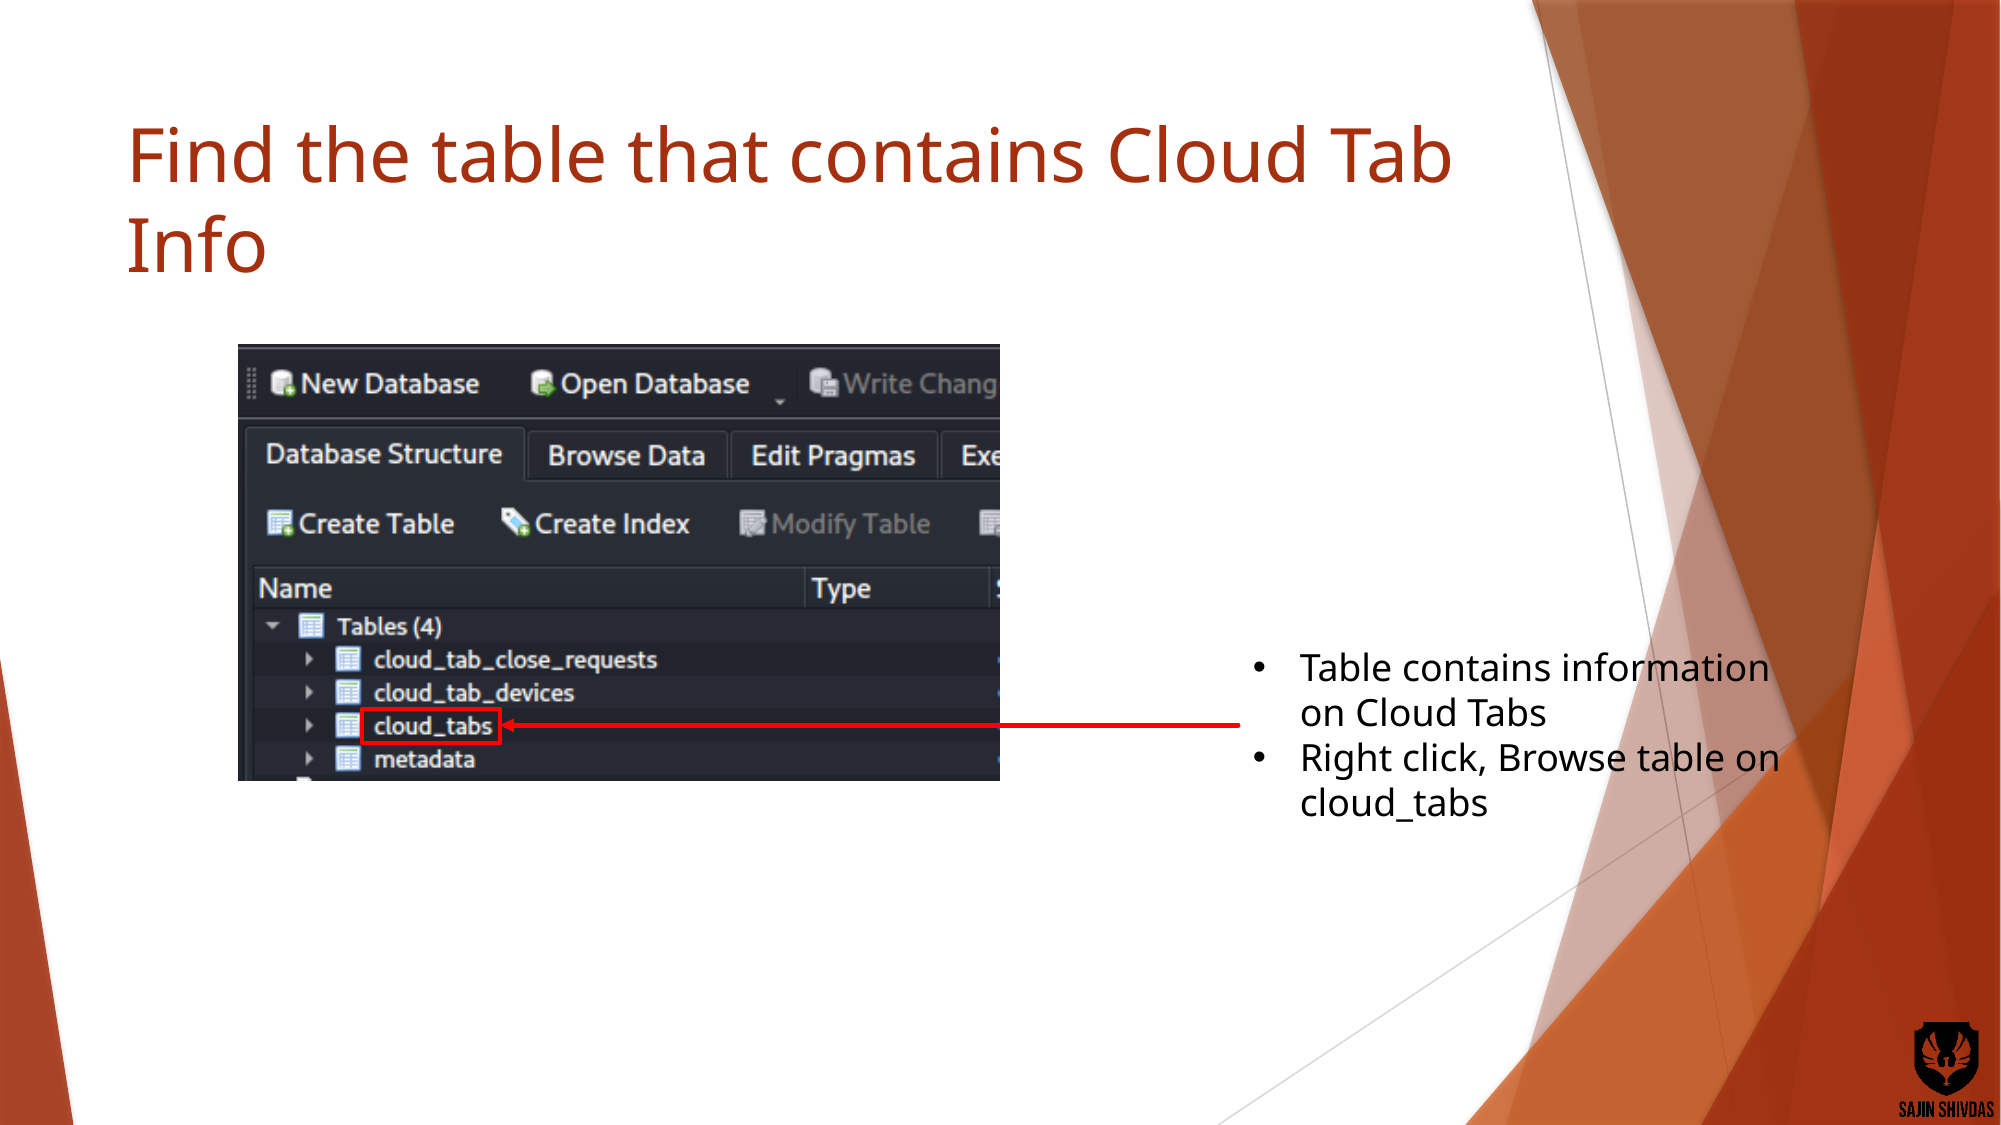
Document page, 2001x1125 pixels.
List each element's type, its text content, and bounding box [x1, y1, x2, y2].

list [238, 343, 1001, 782]
picture [1888, 1011, 2001, 1125]
title Find the table that contains Cloud Tab Info [111, 99, 1522, 317]
text_box Table contains information on Cloud Tabs Right click, Browse table on cloud_tabs [1238, 636, 1799, 922]
